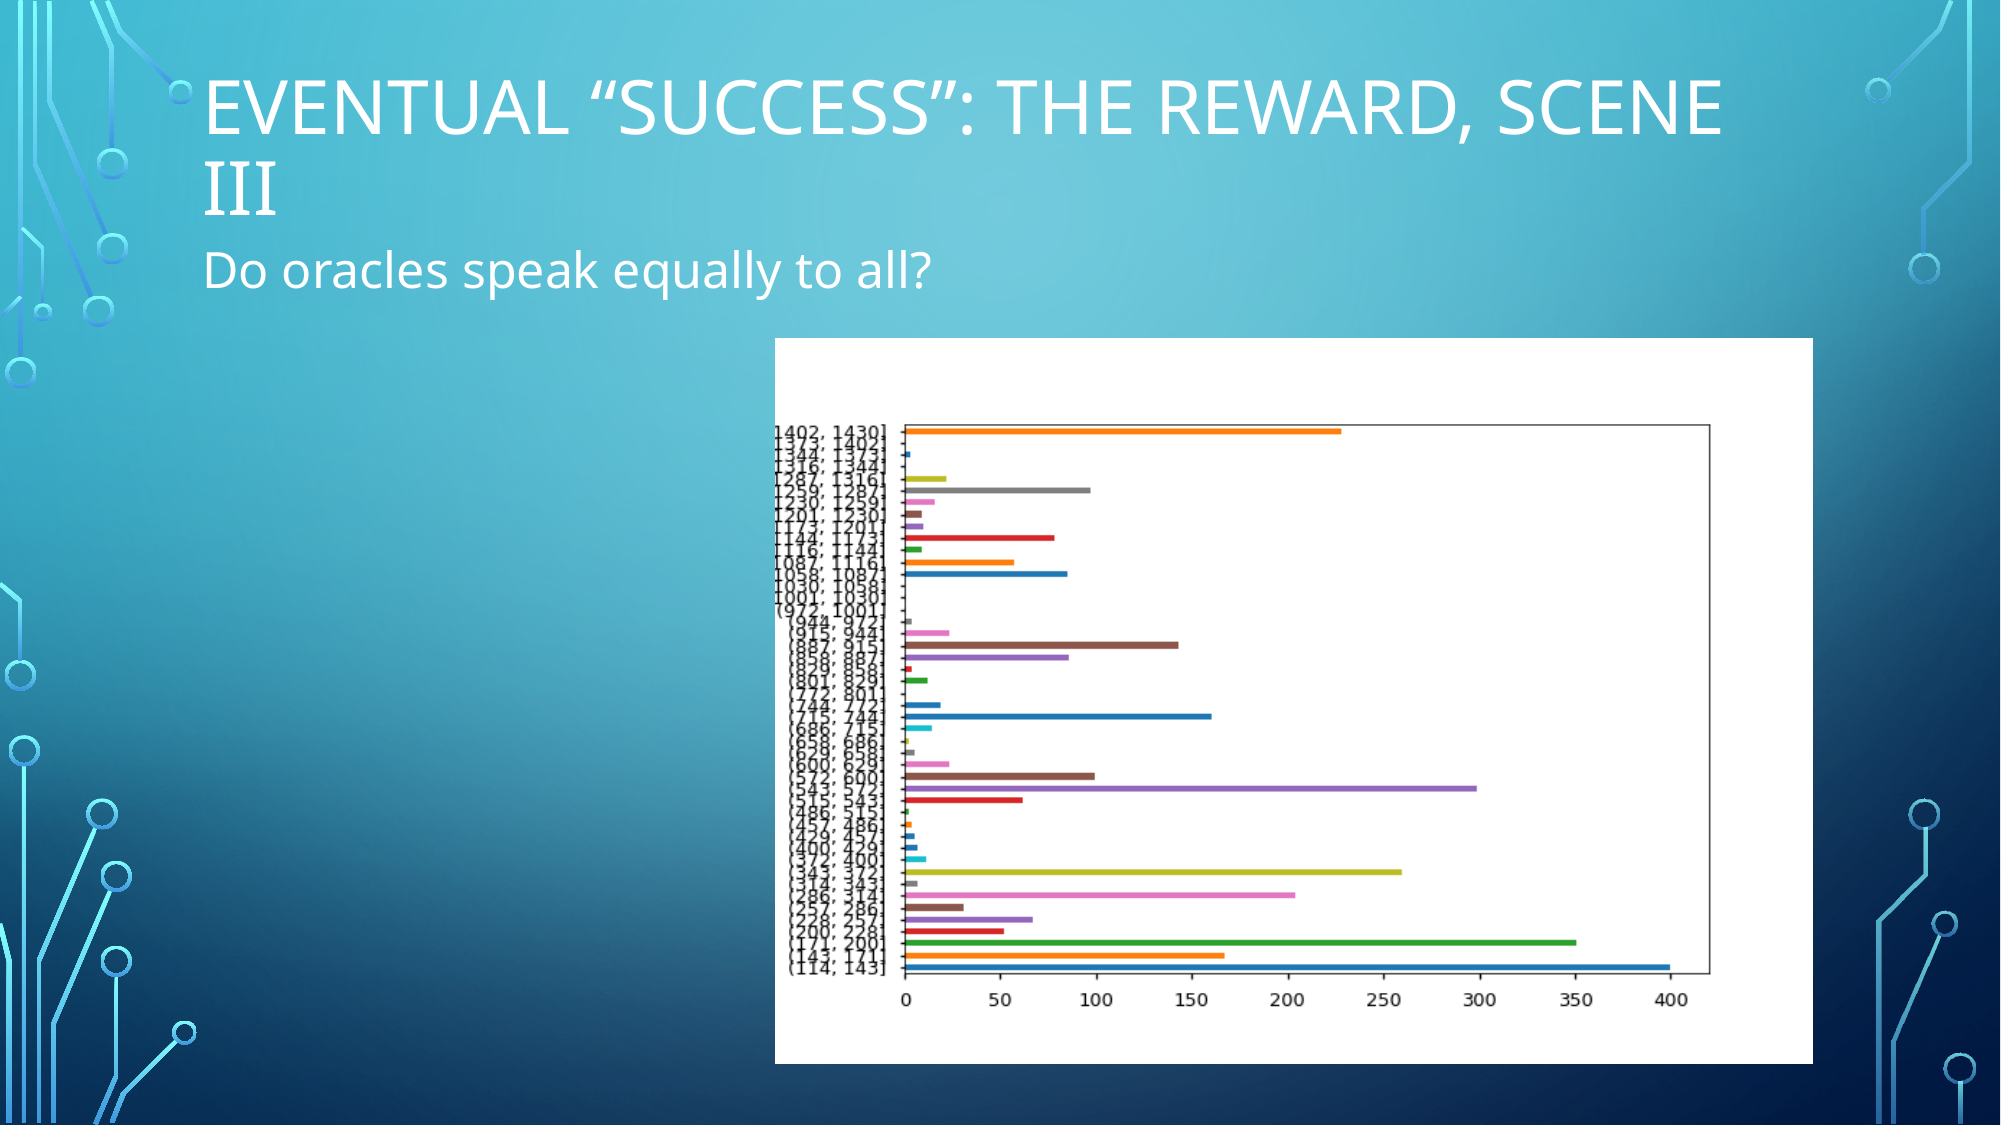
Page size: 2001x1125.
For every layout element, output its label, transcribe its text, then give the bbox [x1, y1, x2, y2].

list Do oracles speak equally to all? [187, 218, 1813, 950]
picture [775, 338, 1813, 1065]
title Eventual “Success”: The Reward, Scene III [187, 101, 1813, 201]
